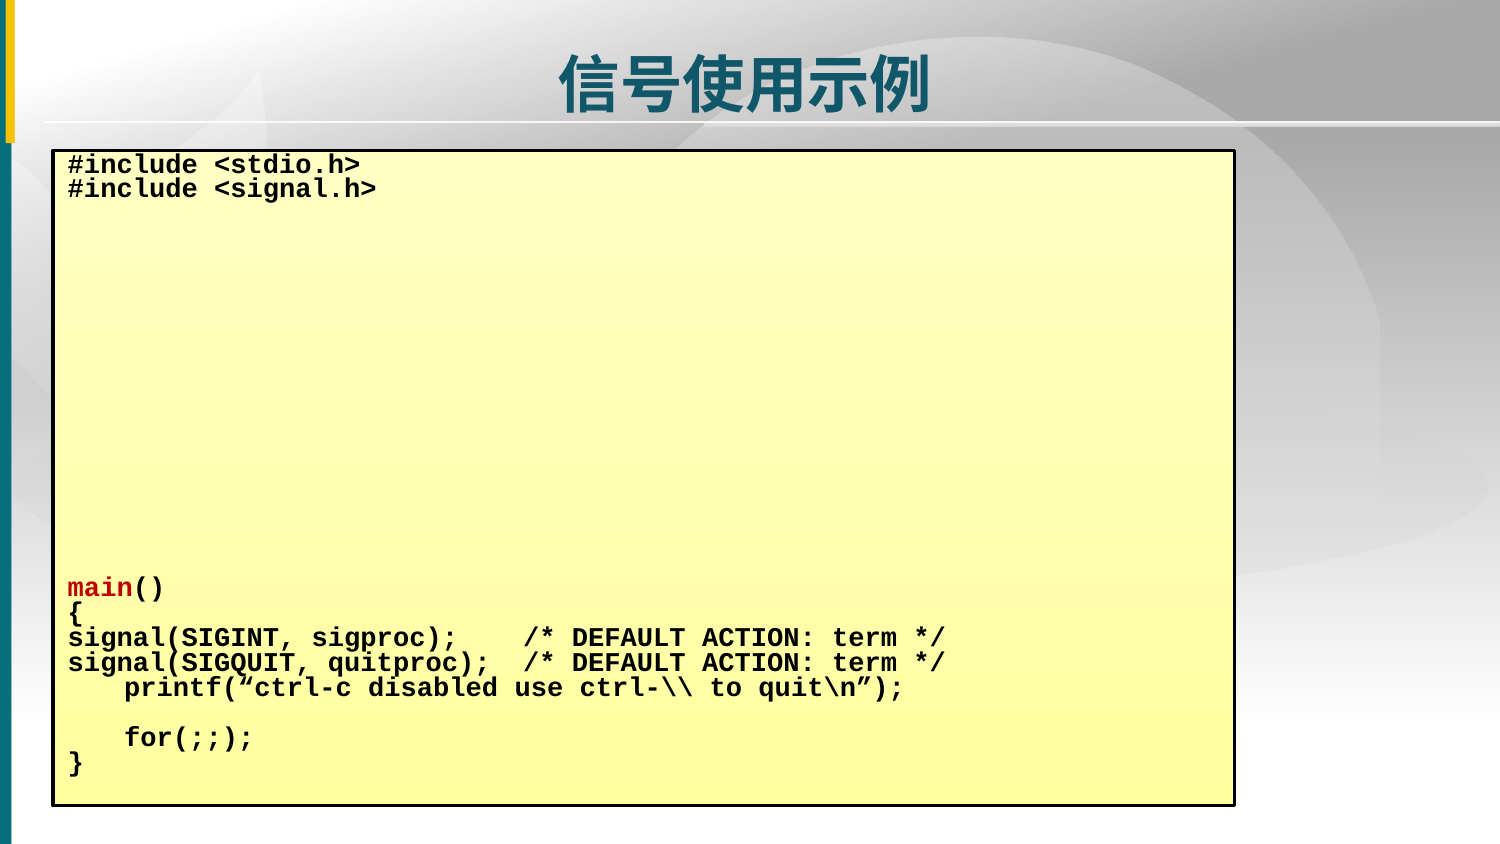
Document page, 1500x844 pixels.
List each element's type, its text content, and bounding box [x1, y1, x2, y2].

text_box 信号使用示例 [70, 37, 1421, 121]
picture [0, 0, 1500, 844]
text_box #include <stdio.h> #include <signal.h> main() { signal(SIGINT, sigproc); /* DEFAULT ACTION: term */ signal(SIGQUIT, quitproc); /* DEFAULT ACTION: term */ printf(“ctrl-c disabled use ctrl-\\ to quit\n”); for(;;); } [53, 150, 1235, 806]
